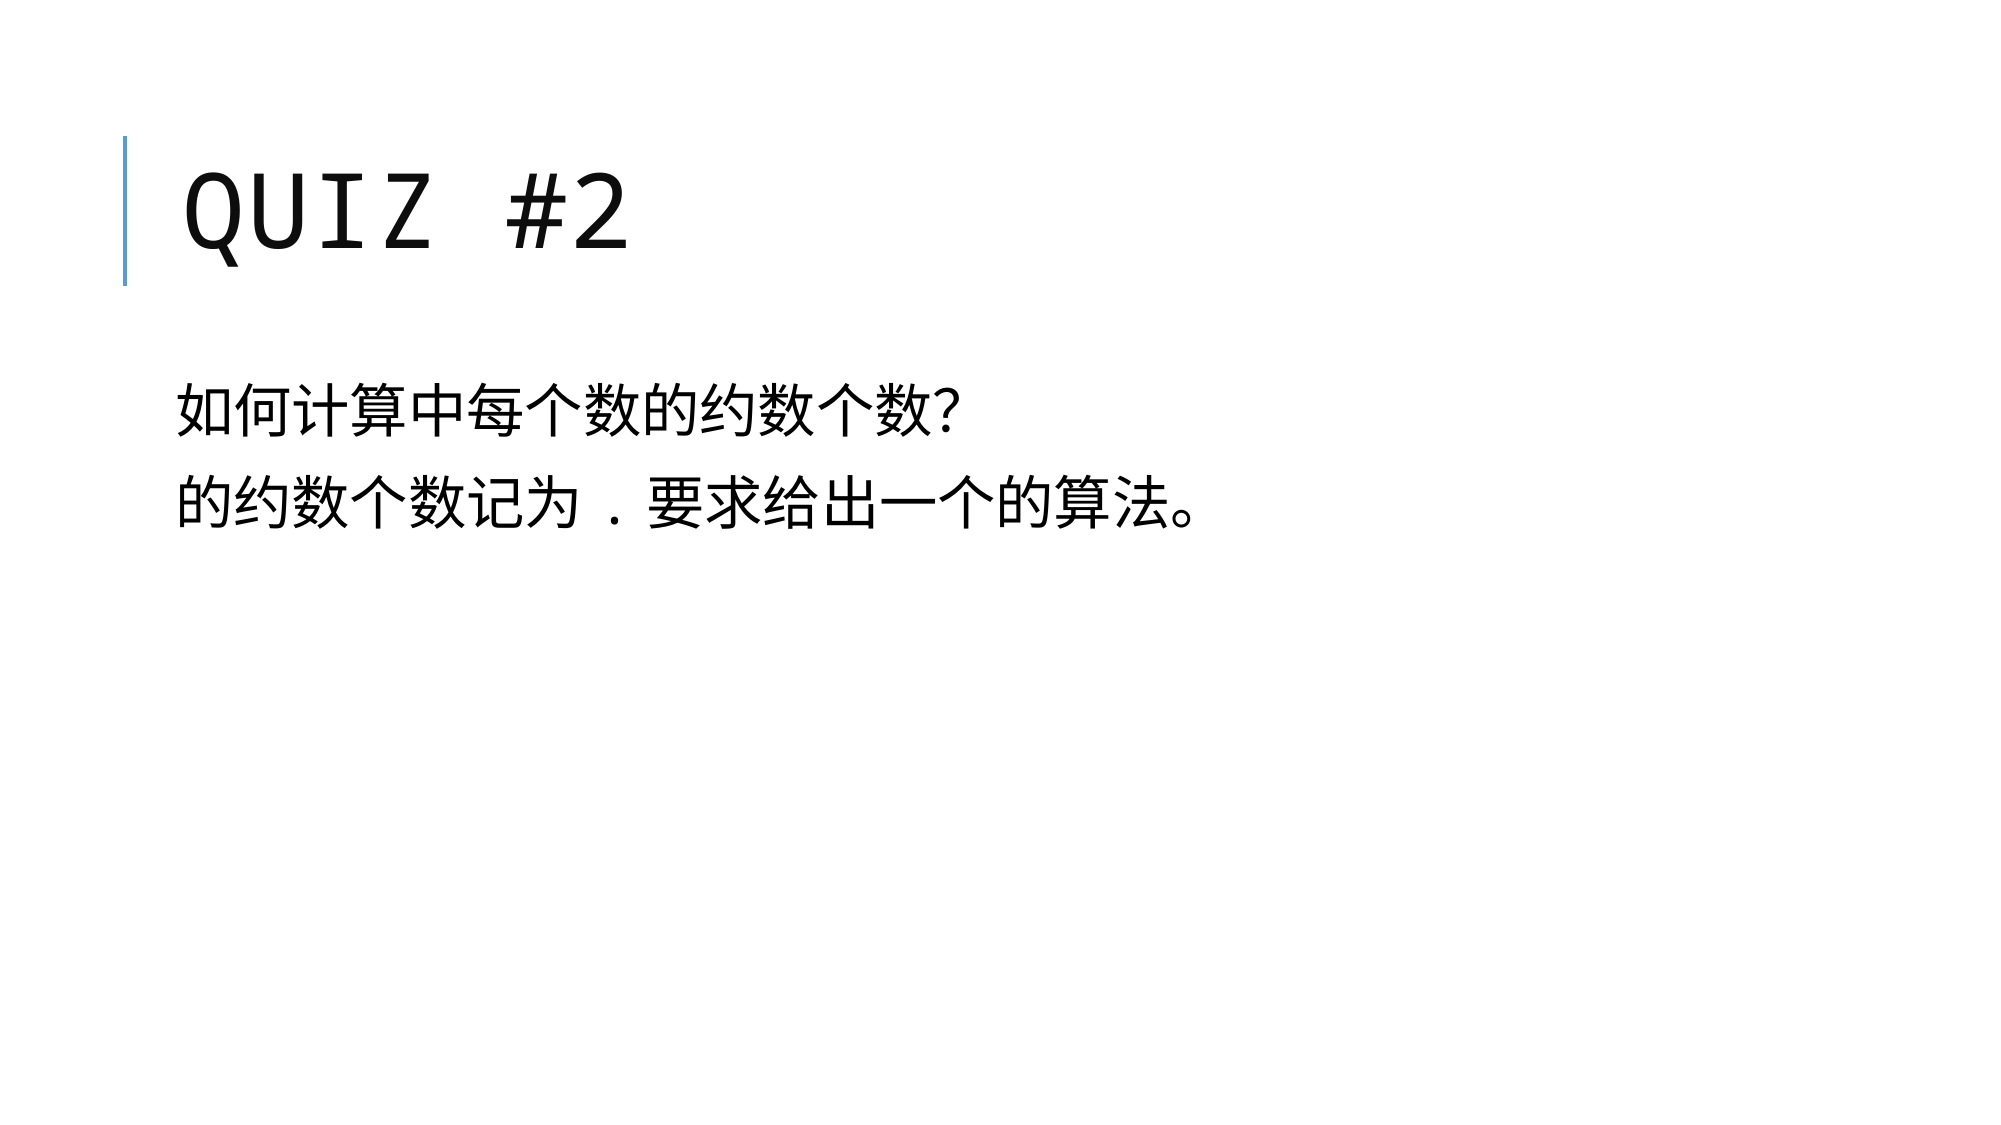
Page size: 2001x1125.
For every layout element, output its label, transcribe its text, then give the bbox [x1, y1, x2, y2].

title quiz #2 [168, 96, 1763, 342]
